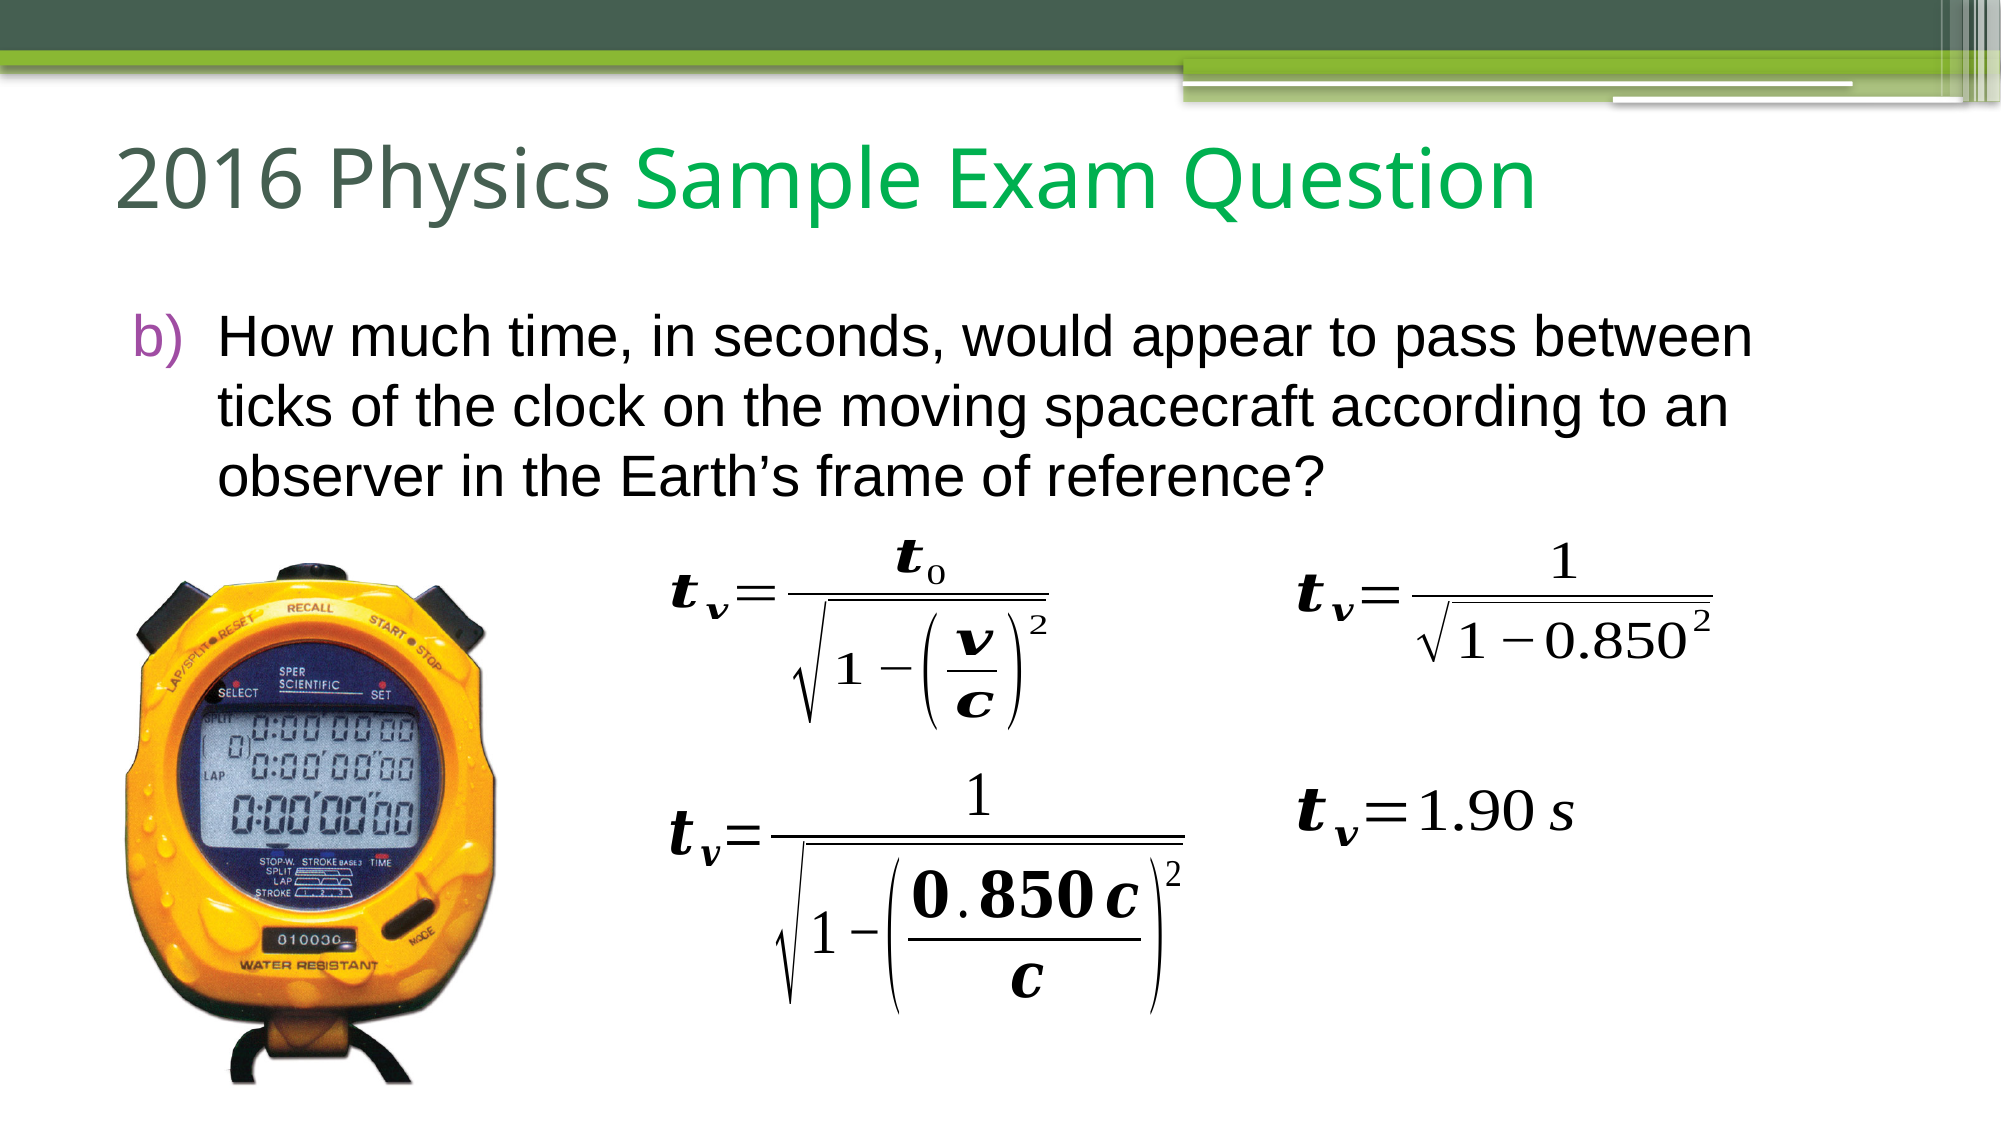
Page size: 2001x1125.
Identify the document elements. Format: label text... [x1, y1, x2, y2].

picture [0, 504, 622, 1125]
list How much time, in seconds, would appear to pass between ticks of the clock on the moving spacecraft according to an observer in the Earth’s frame of reference? [99, 290, 1900, 1000]
title 2016 Physics Sample Exam Question [99, 87, 1900, 263]
